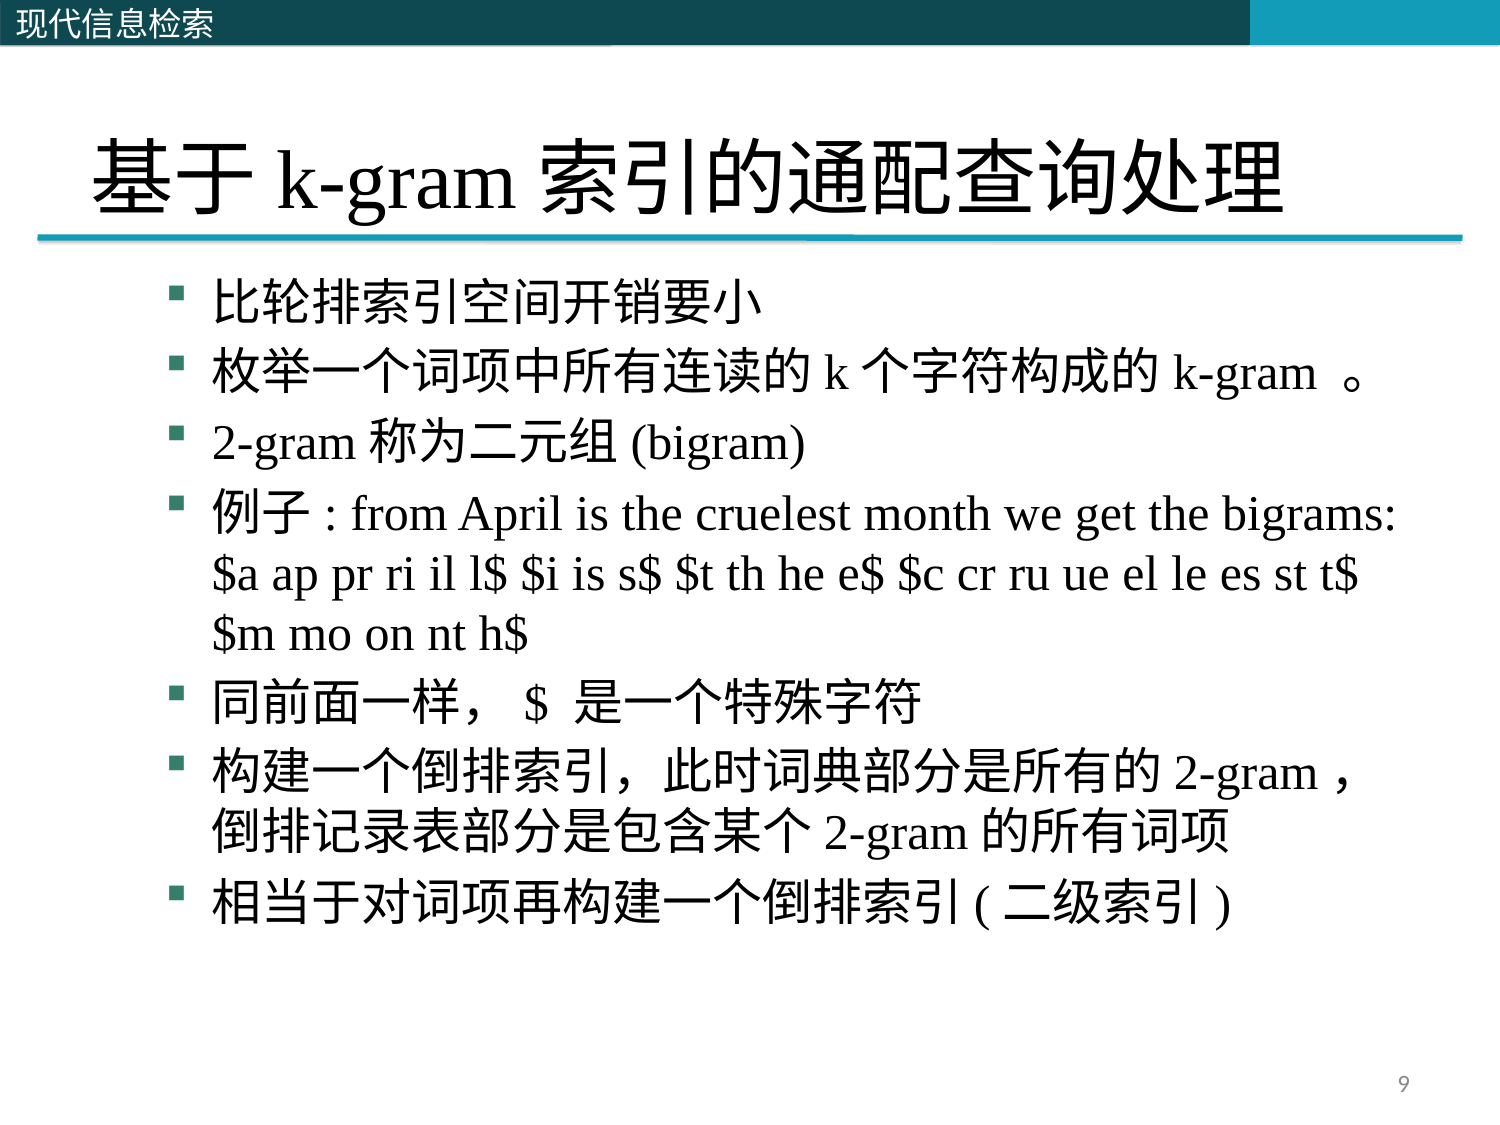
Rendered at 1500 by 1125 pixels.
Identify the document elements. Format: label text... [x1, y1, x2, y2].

title 基于k-gram索引的通配查询处理 [74, 44, 1426, 233]
slide_number 9 [1074, 1062, 1425, 1103]
list 比轮排索引空间开销要小 枚举一个词项中所有连读的k个字符构成的k-gram 。 2-gram称为二元组(bigram) 例子: from April is the cruelest month we get the bigrams: $a ap pr ri il l$ $i is s$ $t th he e$ $c cr ru ue el le es st t$ $m mo on nt h$ 同前面一样，$ 是一个特殊字符 构建一个倒排索引，此时词典部分是所有的2-gram，倒排记录表部分是包含某个2-gram的所有词项 相当于对词项再构建一个倒排索引(二级索引) [74, 262, 1426, 1076]
